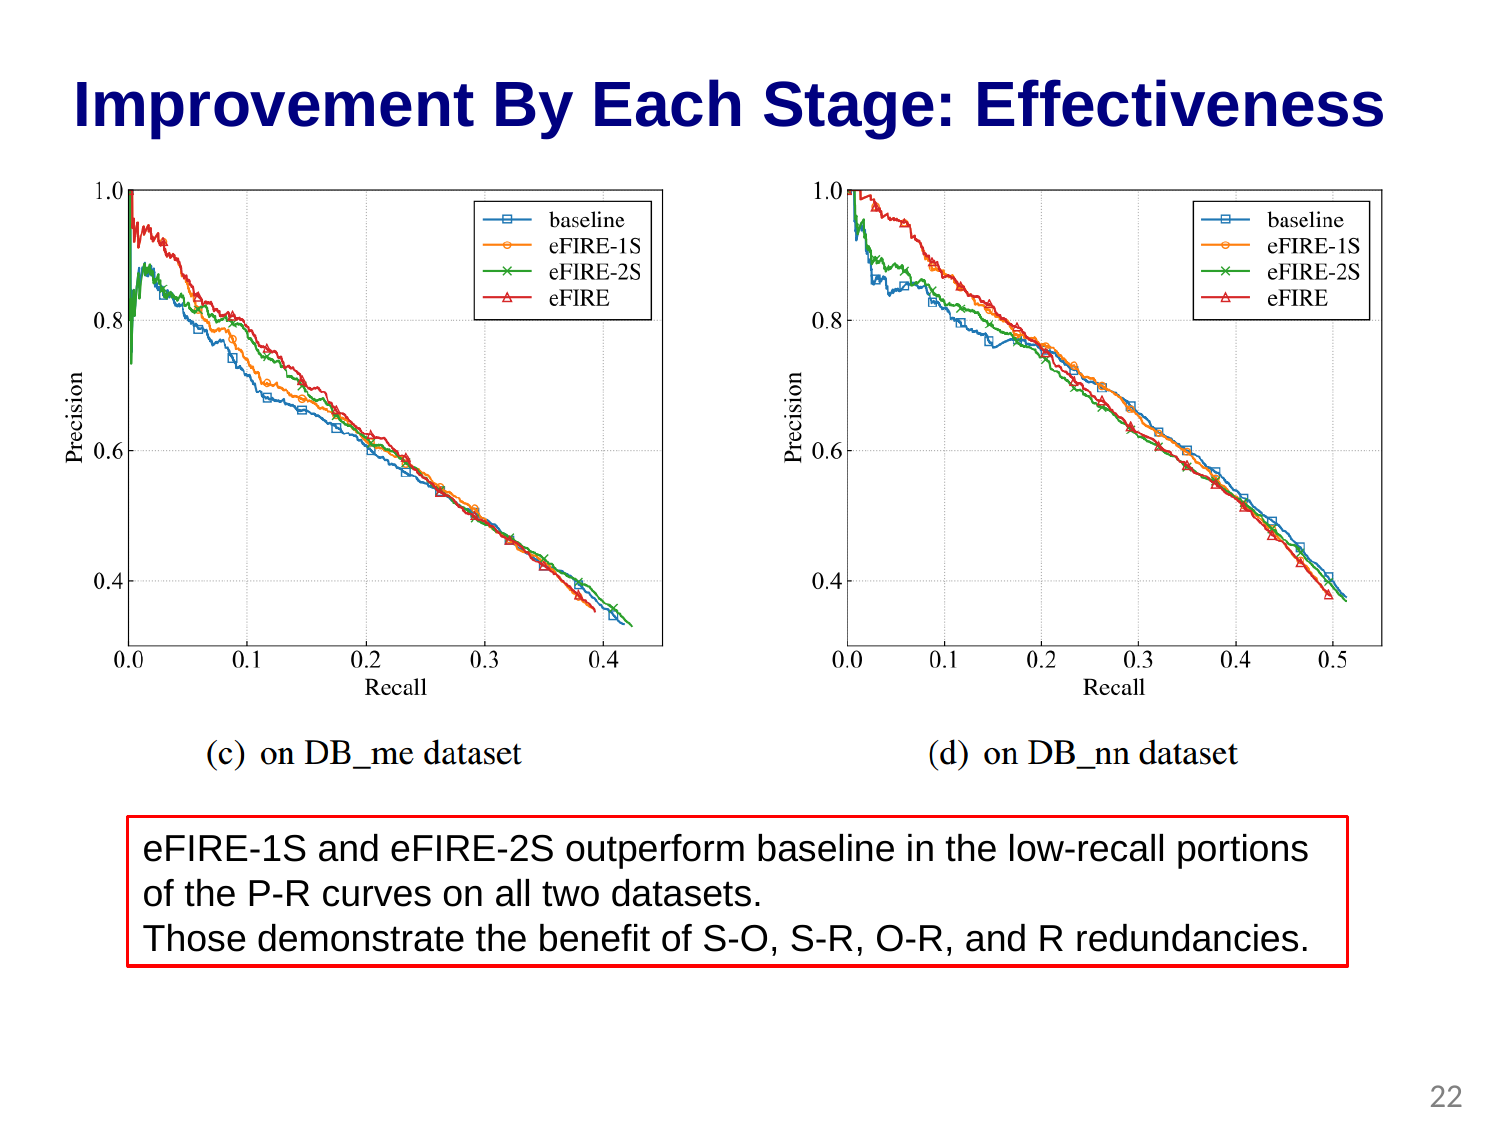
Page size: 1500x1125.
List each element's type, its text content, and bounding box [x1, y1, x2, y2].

title Improvement By Each Stage: Effectiveness [58, 31, 1436, 180]
picture [58, 179, 1387, 774]
text_box eFIRE-1S and eFIRE-2S outperform baseline in the low-recall portions of the P-R curves on all two datasets. Those demonstrate the benefit of S-O, S-R, O-R, and R redundancies. [127, 816, 1348, 967]
slide_number 22 [1140, 1064, 1478, 1125]
